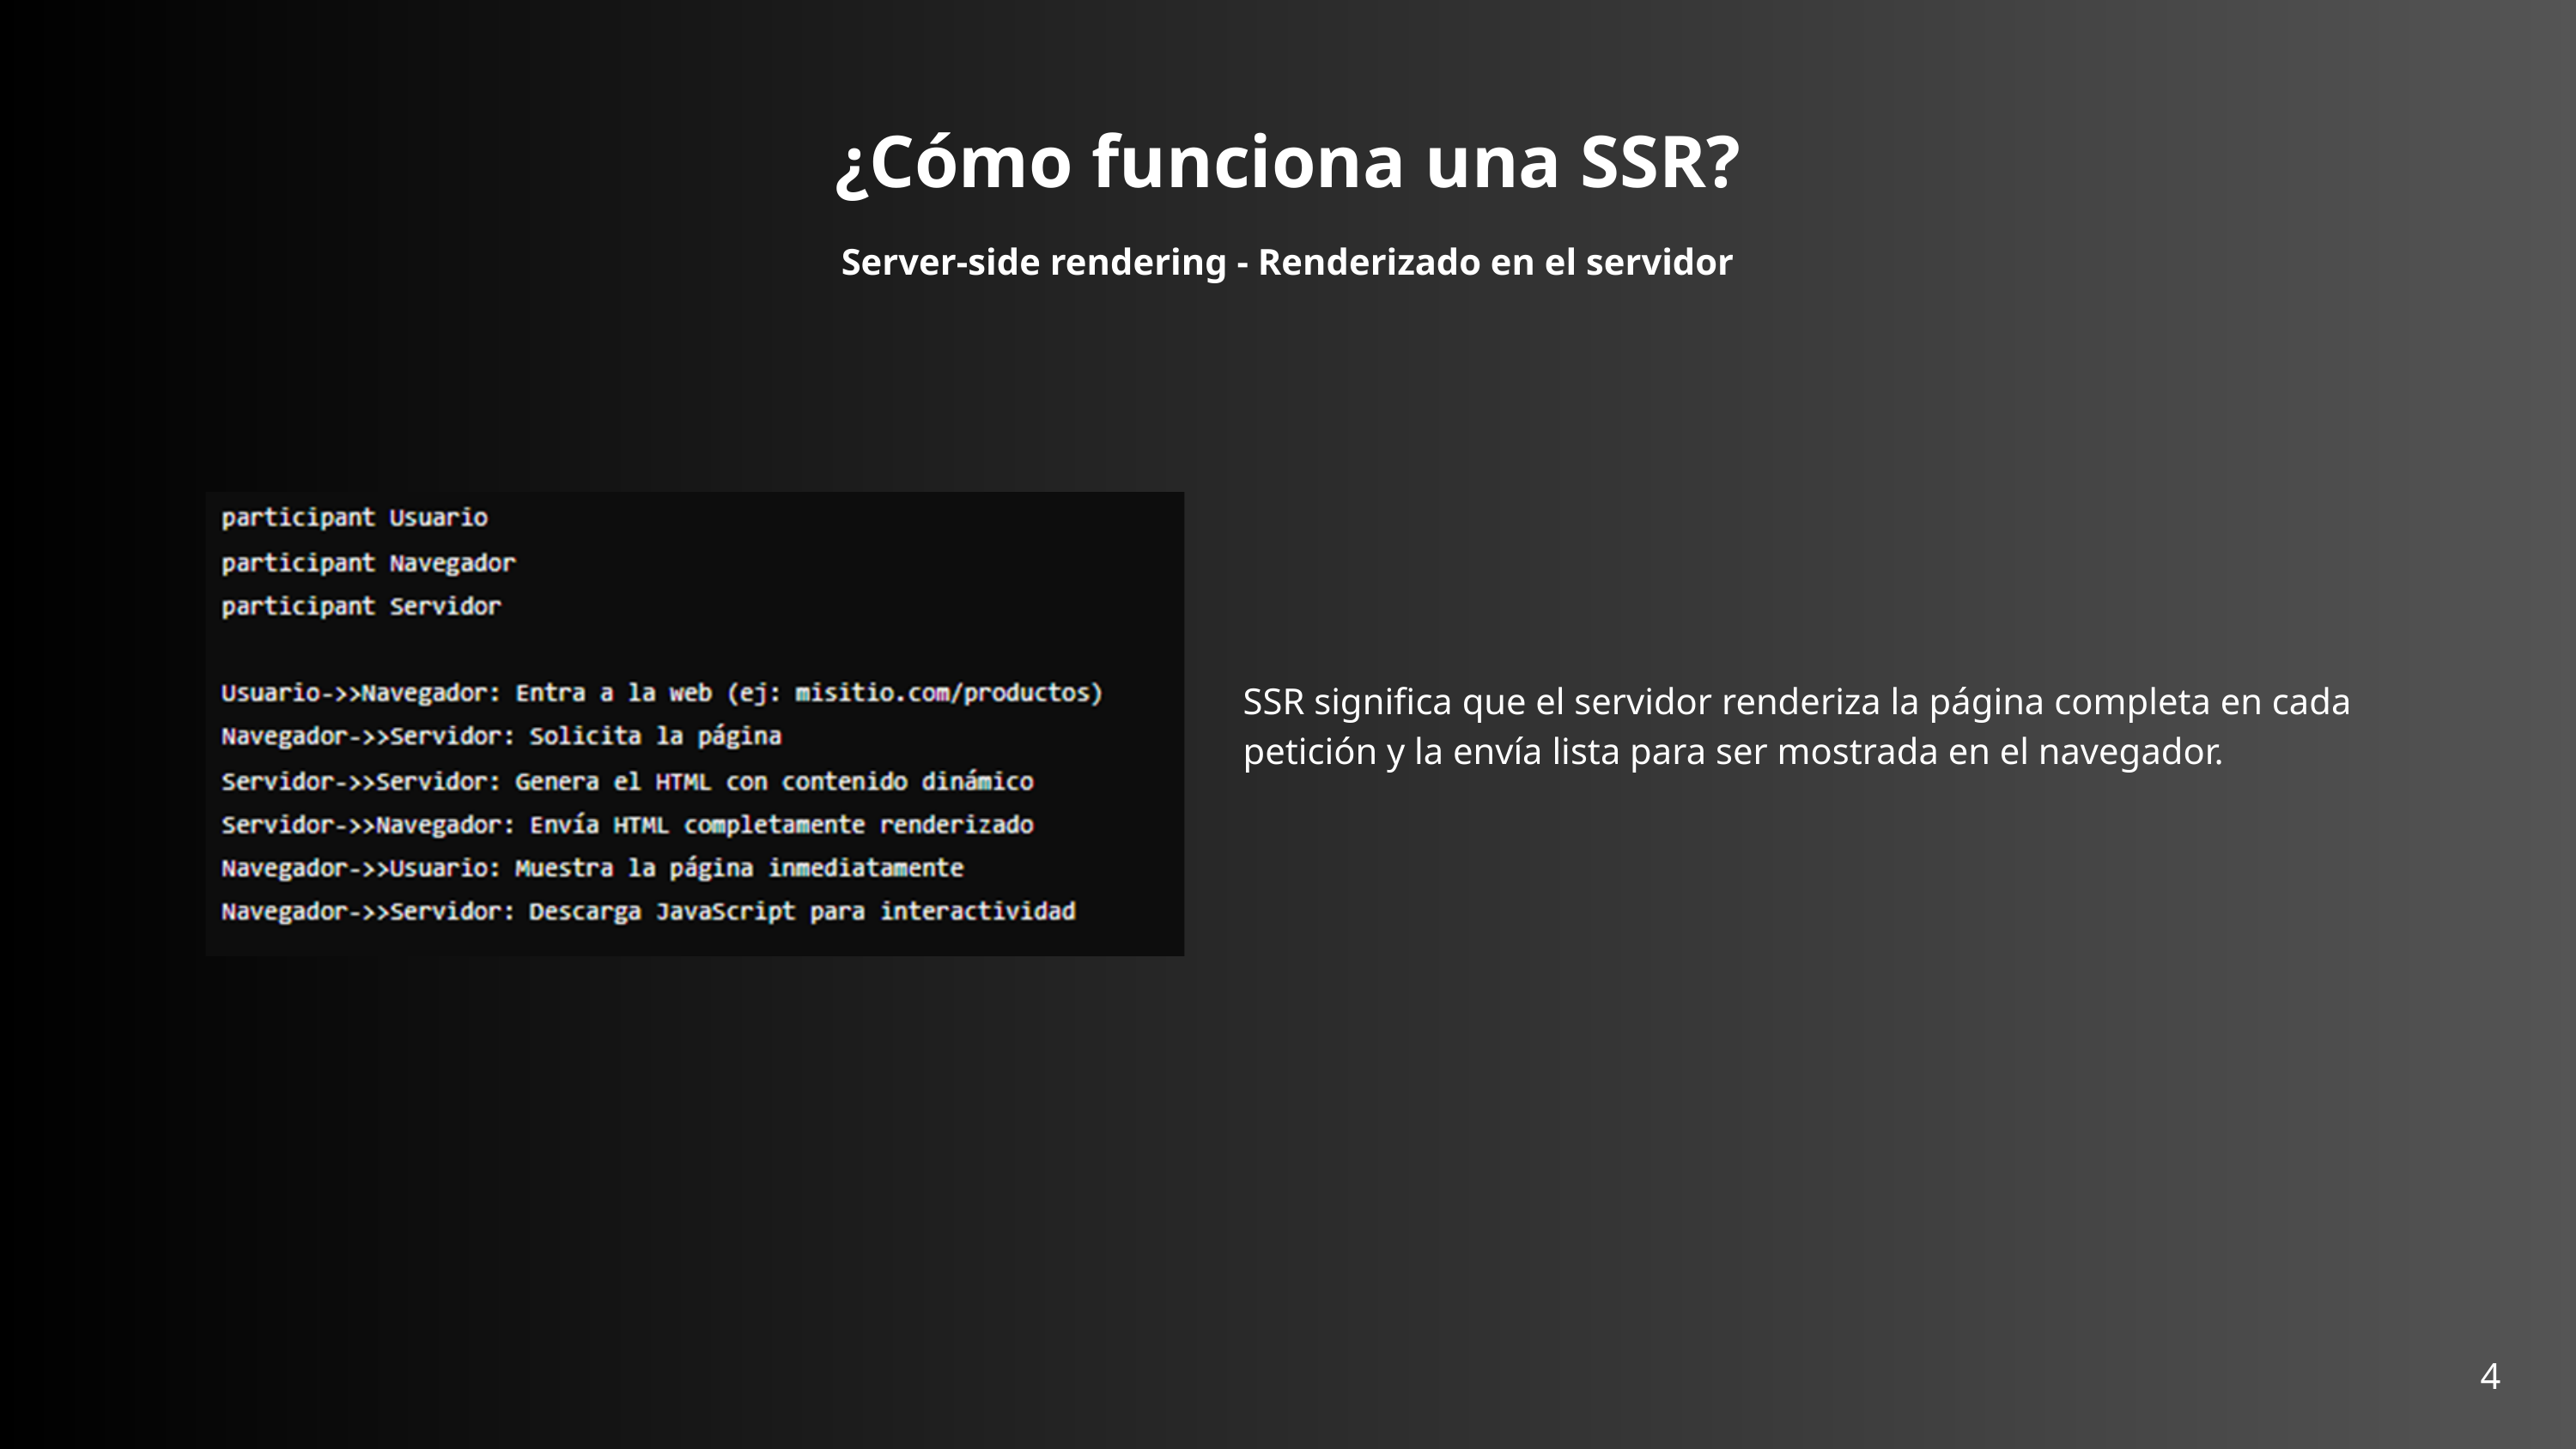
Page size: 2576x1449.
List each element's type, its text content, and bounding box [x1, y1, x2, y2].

text_box 4 [2480, 1346, 2501, 1397]
text_box SSR significa que el servidor renderiza la página completa en cada petición y la envía lista para ser mostrada en el navegador. [1242, 671, 2356, 772]
text_box Server-side rendering - Renderizado en el servidor [732, 232, 1844, 282]
text_box ¿Cómo funciona una SSR? [834, 101, 1742, 202]
text_box [205, 492, 1185, 956]
